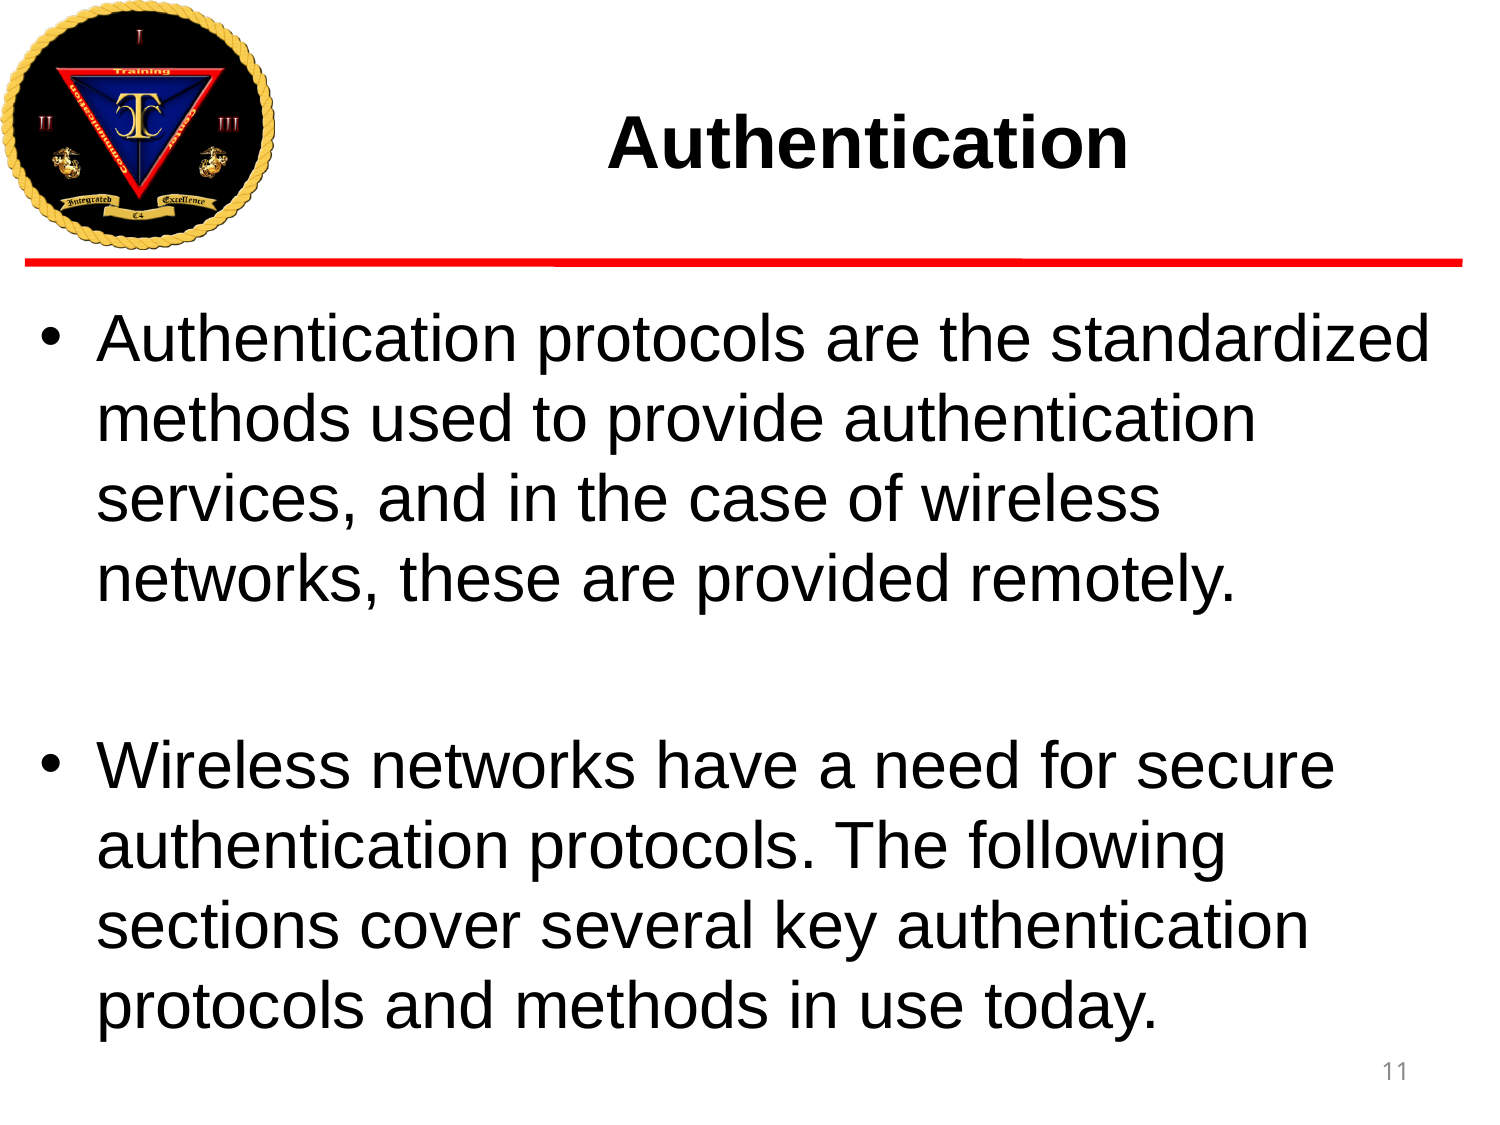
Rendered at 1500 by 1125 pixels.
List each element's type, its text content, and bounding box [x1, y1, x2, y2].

picture [0, 0, 275, 250]
title Authentication [274, 44, 1463, 233]
list Authentication protocols are the standardized methods used to provide authentication services, and in the case of wireless networks, these are provided remotely. Wireless networks have a need for secure authentication protocols. The following sections cover several key authentication protocols and methods in use today. [24, 287, 1463, 1081]
slide_number 11 [1074, 1042, 1425, 1103]
